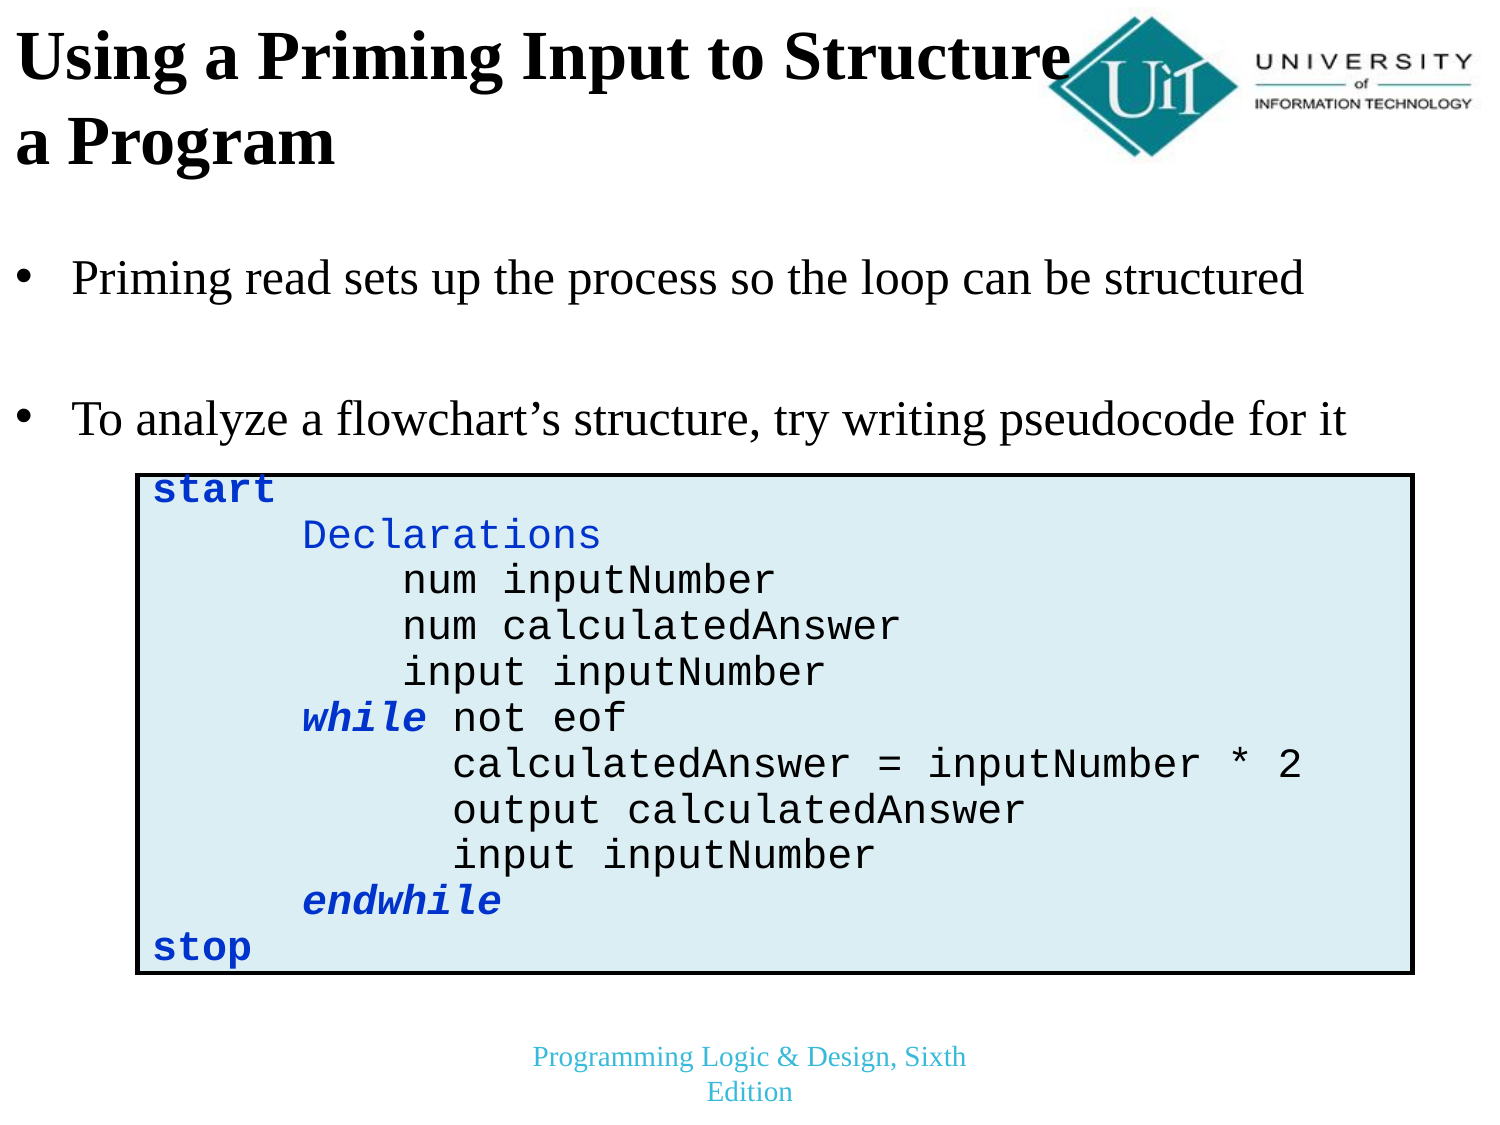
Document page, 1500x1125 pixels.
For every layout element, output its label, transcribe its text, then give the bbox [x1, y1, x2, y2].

list Priming read sets up the process so the loop can be structured To analyze a flowchart’s structure, try writing pseudocode for it [0, 237, 1500, 1063]
text_box start Declarations num inputNumber num calculatedAnswer input inputNumber while not eof calculatedAnswer = inputNumber * 2 output calculatedAnswer input inputNumber endwhile stop [137, 474, 1413, 973]
picture [1138, 7, 1498, 164]
title Using a Priming Input to Structure a Program [0, 0, 1138, 188]
footer Programming Logic & Design, Sixth Edition [512, 1042, 988, 1103]
